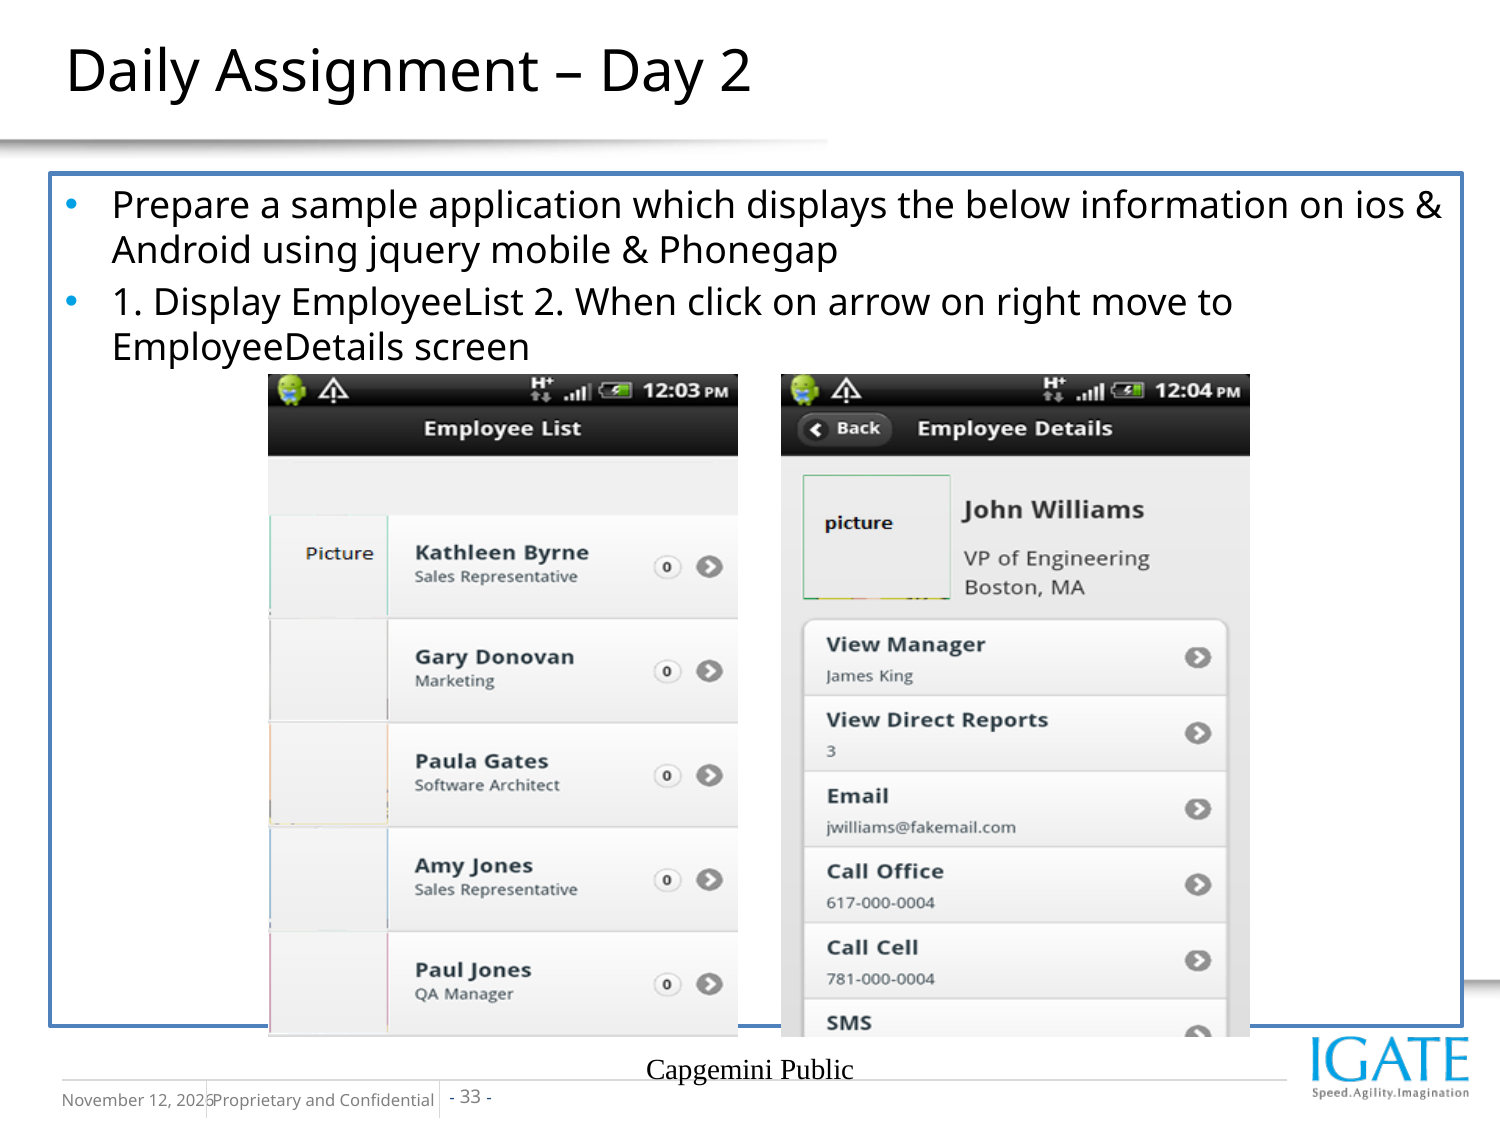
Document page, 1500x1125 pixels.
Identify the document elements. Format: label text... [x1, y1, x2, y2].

picture [1304, 1028, 1475, 1105]
footer Capgemini Public [512, 1042, 988, 1103]
text_box Prepare a sample application which displays the below information on ios & Android using jquery mobile & Phonegap 1. Display EmployeeList 2. When click on arrow on right move to EmployeeDetails screen [48, 171, 1464, 1028]
title Daily Assignment – Day 2 [50, 3, 1400, 134]
picture [268, 374, 1500, 1037]
picture [0, 112, 919, 175]
